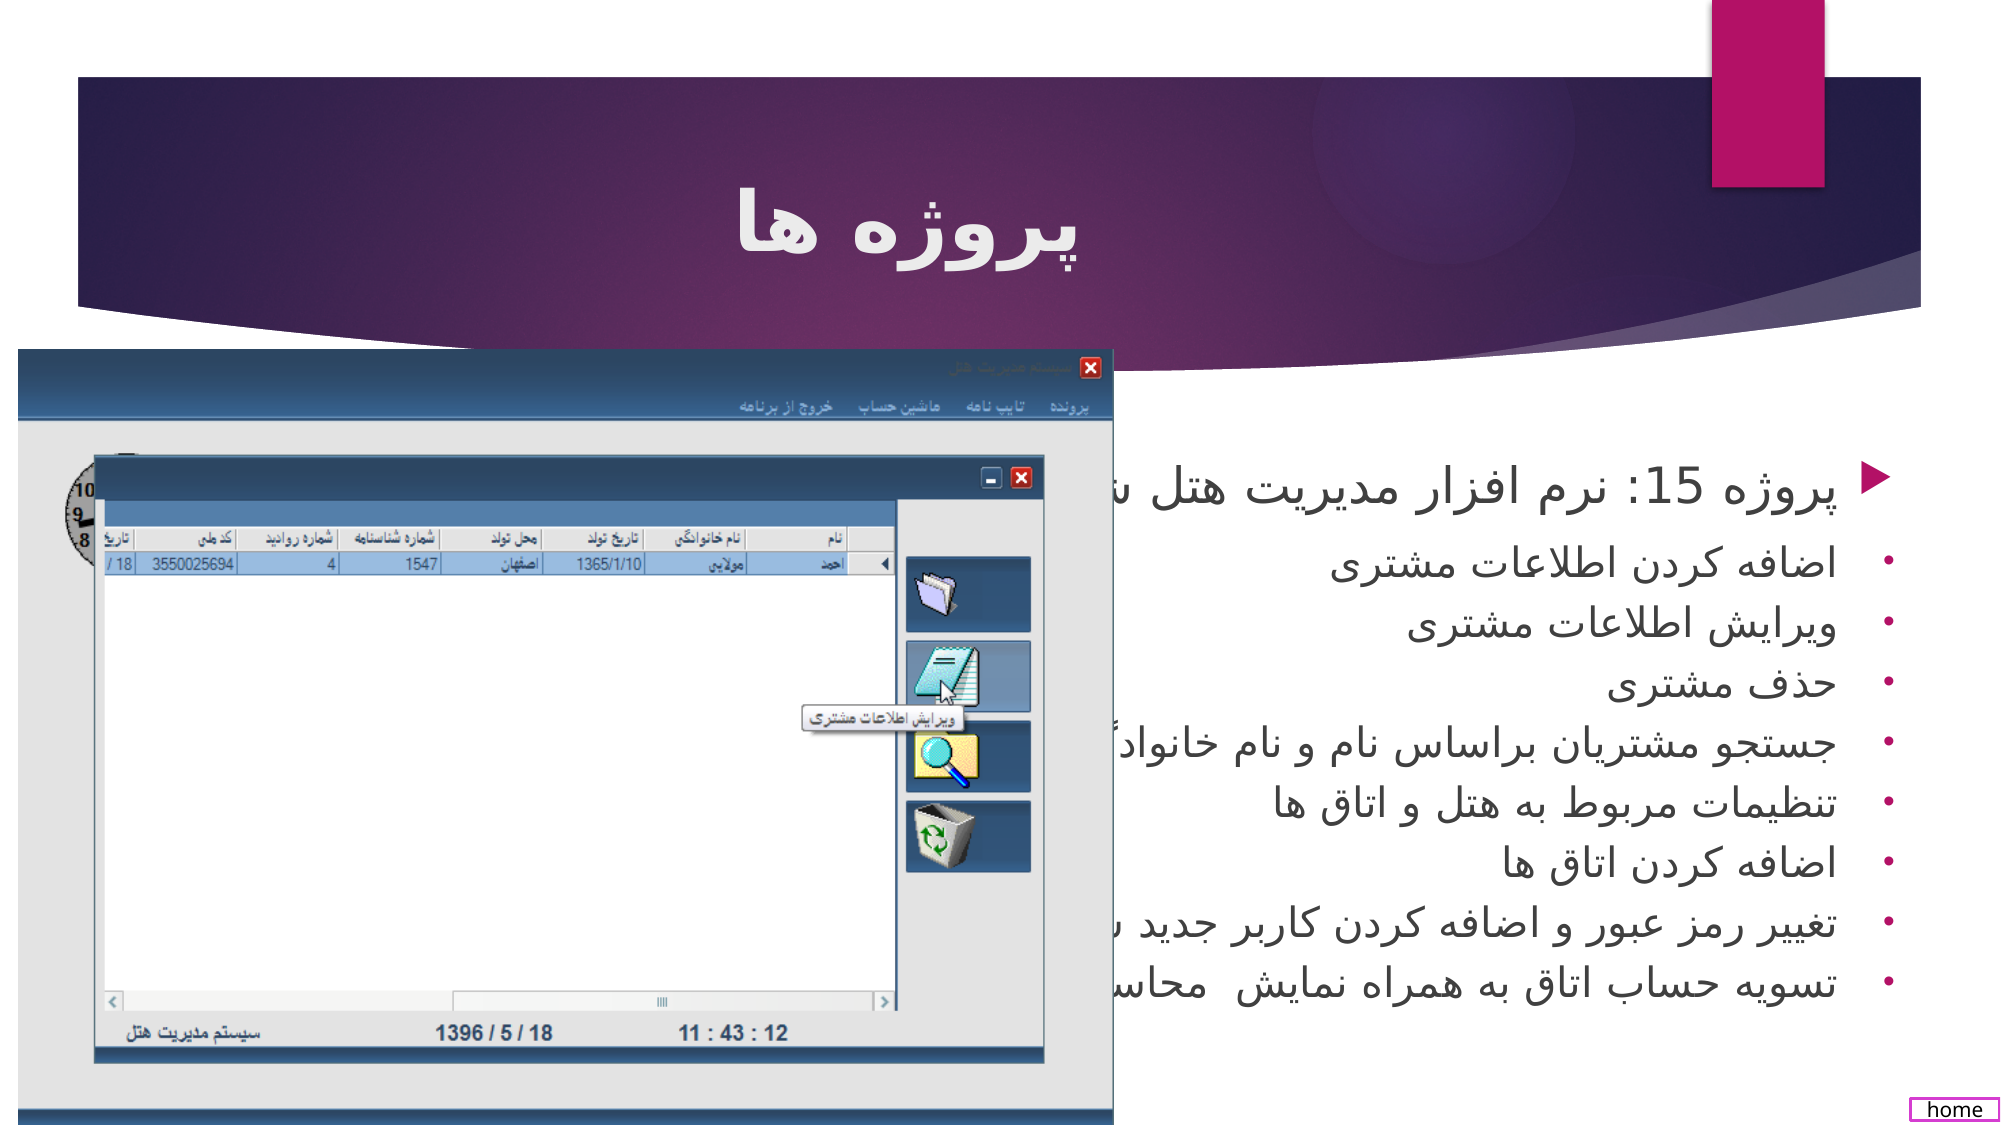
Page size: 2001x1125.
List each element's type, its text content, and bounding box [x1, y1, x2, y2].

list پروژه 15: نرم افزار مدیریت هتل شامل امکانات: اضافه کردن اطلاعات مشتری ویرایش اطلاعات مشتری حذف مشتری جستجو مشتریان براساس نام و نام خانوادگی تنظیمات مربوط به هتل و اتاق ها اضافه کردن اتاق ها تغییر رمز عبور و اضافه کردن کاربر جدید سیستم تسویه حساب اتاق به همراه نمایش محاسبه هزینه اتاق [1119, 415, 1911, 1125]
title پروژه ها [189, 159, 1627, 276]
picture [18, 349, 1114, 1125]
